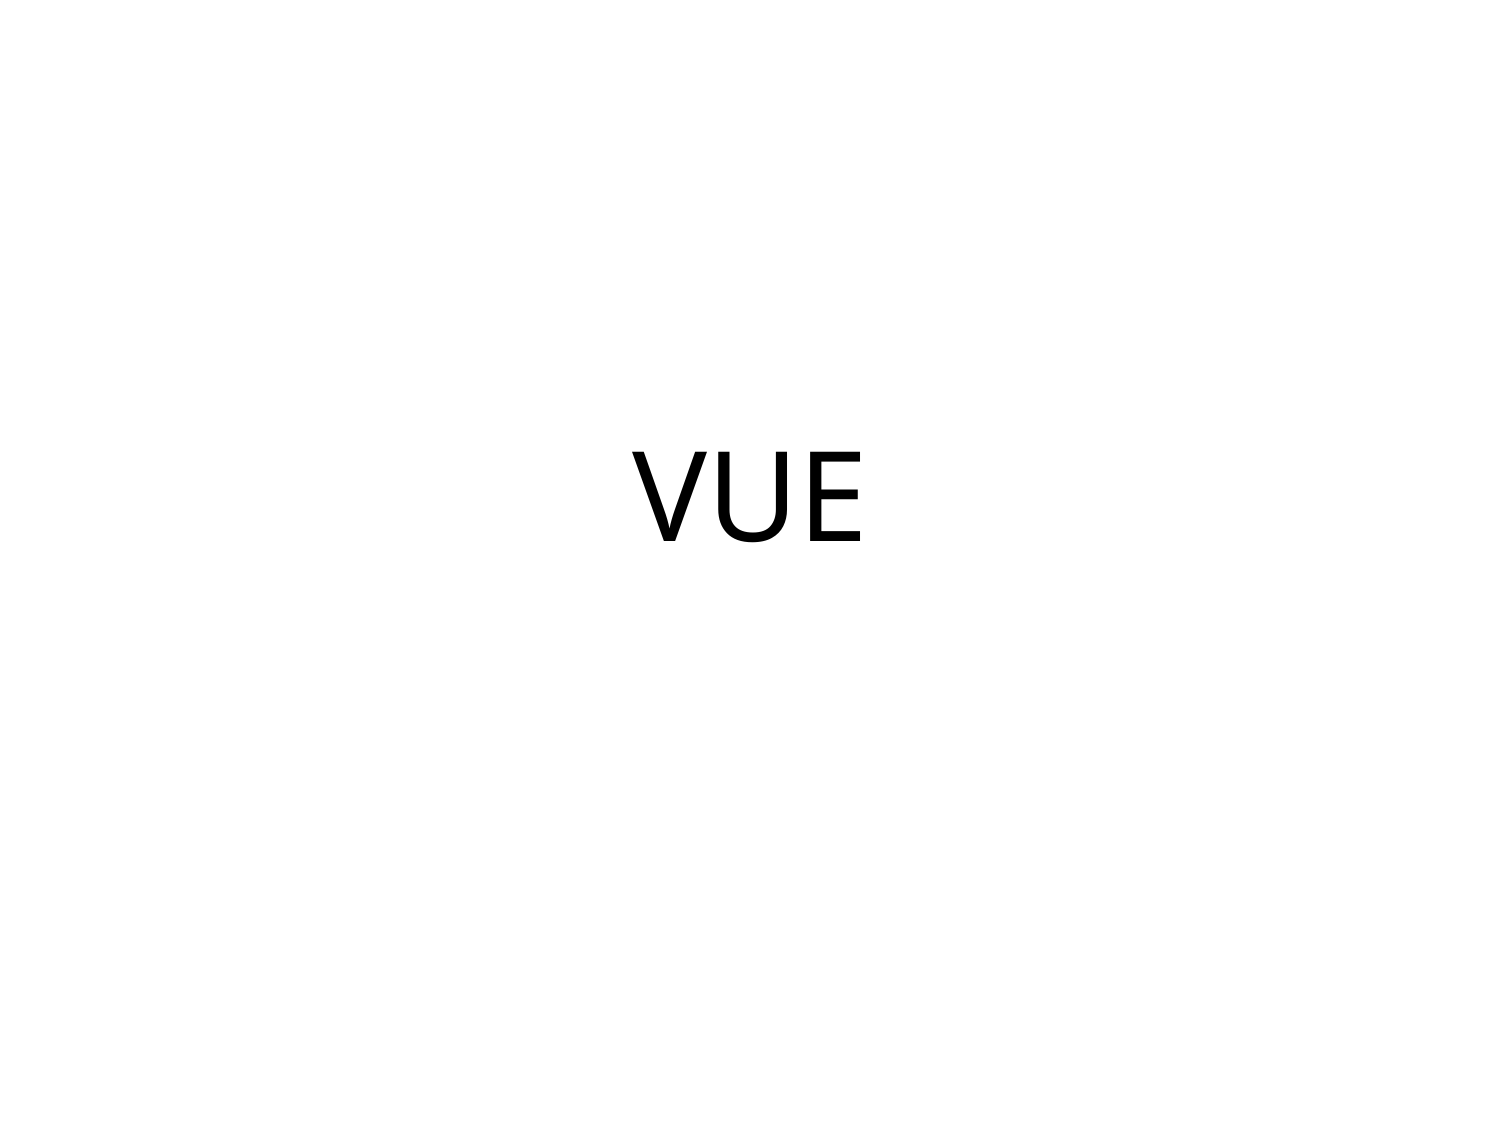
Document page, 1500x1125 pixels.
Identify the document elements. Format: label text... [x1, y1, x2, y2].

title VUE [112, 184, 1388, 576]
